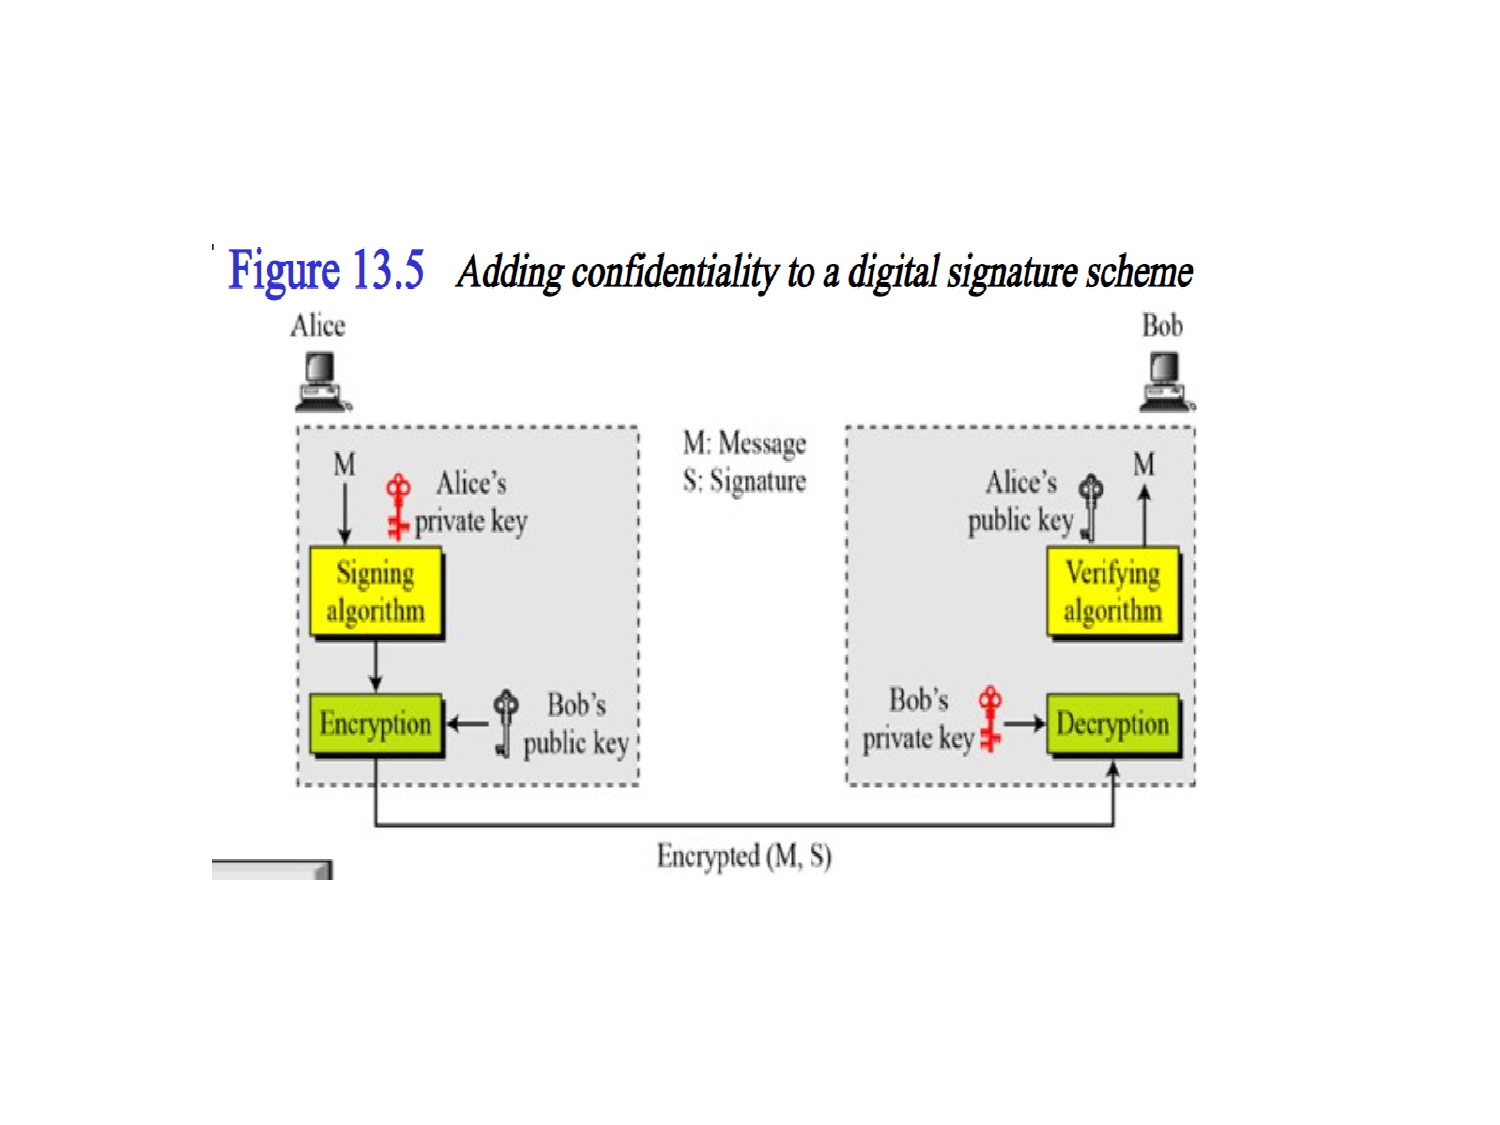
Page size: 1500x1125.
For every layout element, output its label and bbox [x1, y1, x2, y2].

picture [212, 244, 1288, 881]
